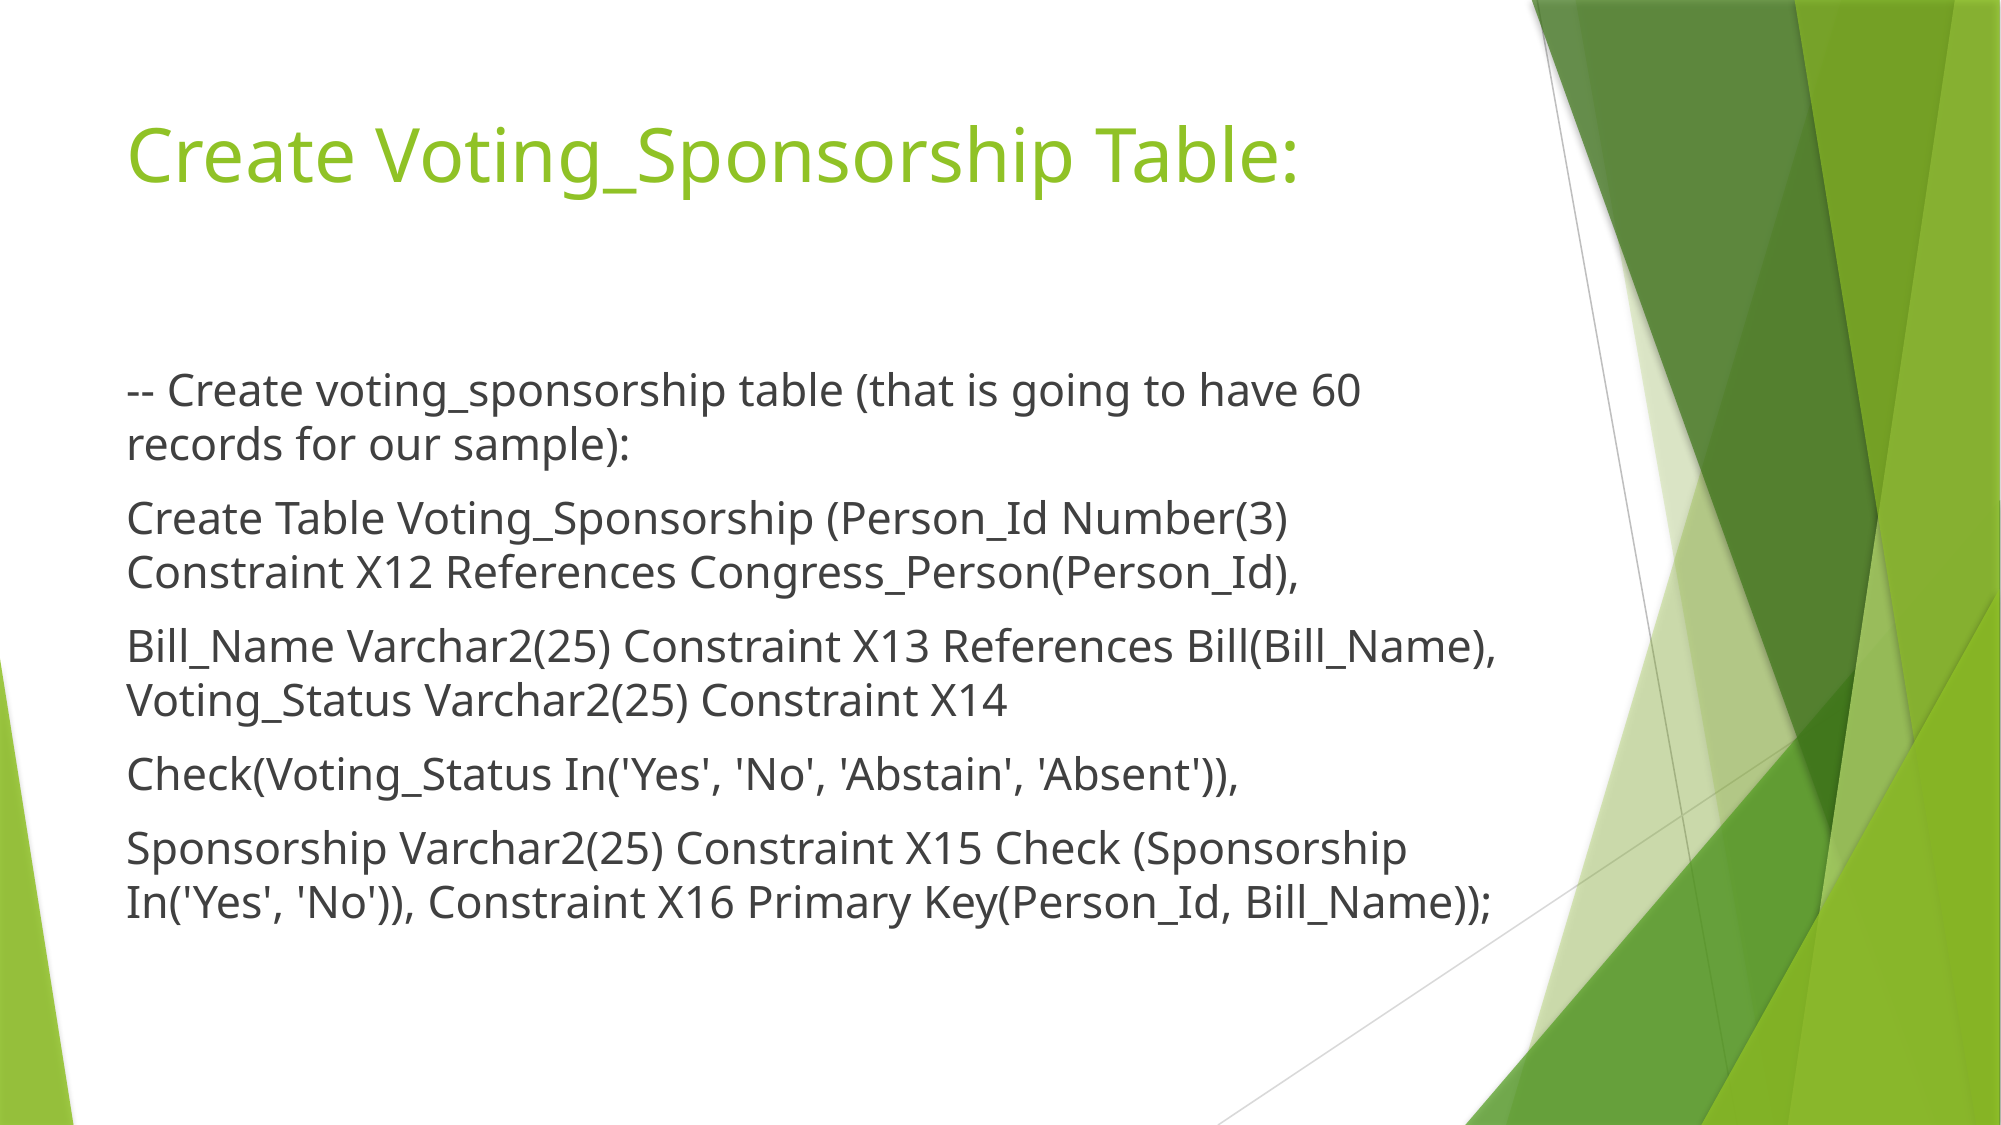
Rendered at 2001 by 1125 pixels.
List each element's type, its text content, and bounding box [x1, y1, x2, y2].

title Create Voting_Sponsorship Table: [111, 99, 1522, 317]
list -- Create voting_sponsorship table (that is going to have 60 records for our sample): Create Table Voting_Sponsorship (Person_Id Number(3) Constraint X12 References Congress_Person(Person_Id), Bill_Name Varchar2(25) Constraint X13 References Bill(Bill_Name), Voting_Status Varchar2(25) Constraint X14 Check(Voting_Status In('Yes', 'No', 'Abstain', 'Absent')), Sponsorship Varchar2(25) Constraint X15 Check (Sponsorship In('Yes', 'No')), Constraint X16 Primary Key(Person_Id, Bill_Name)); [111, 354, 1522, 992]
